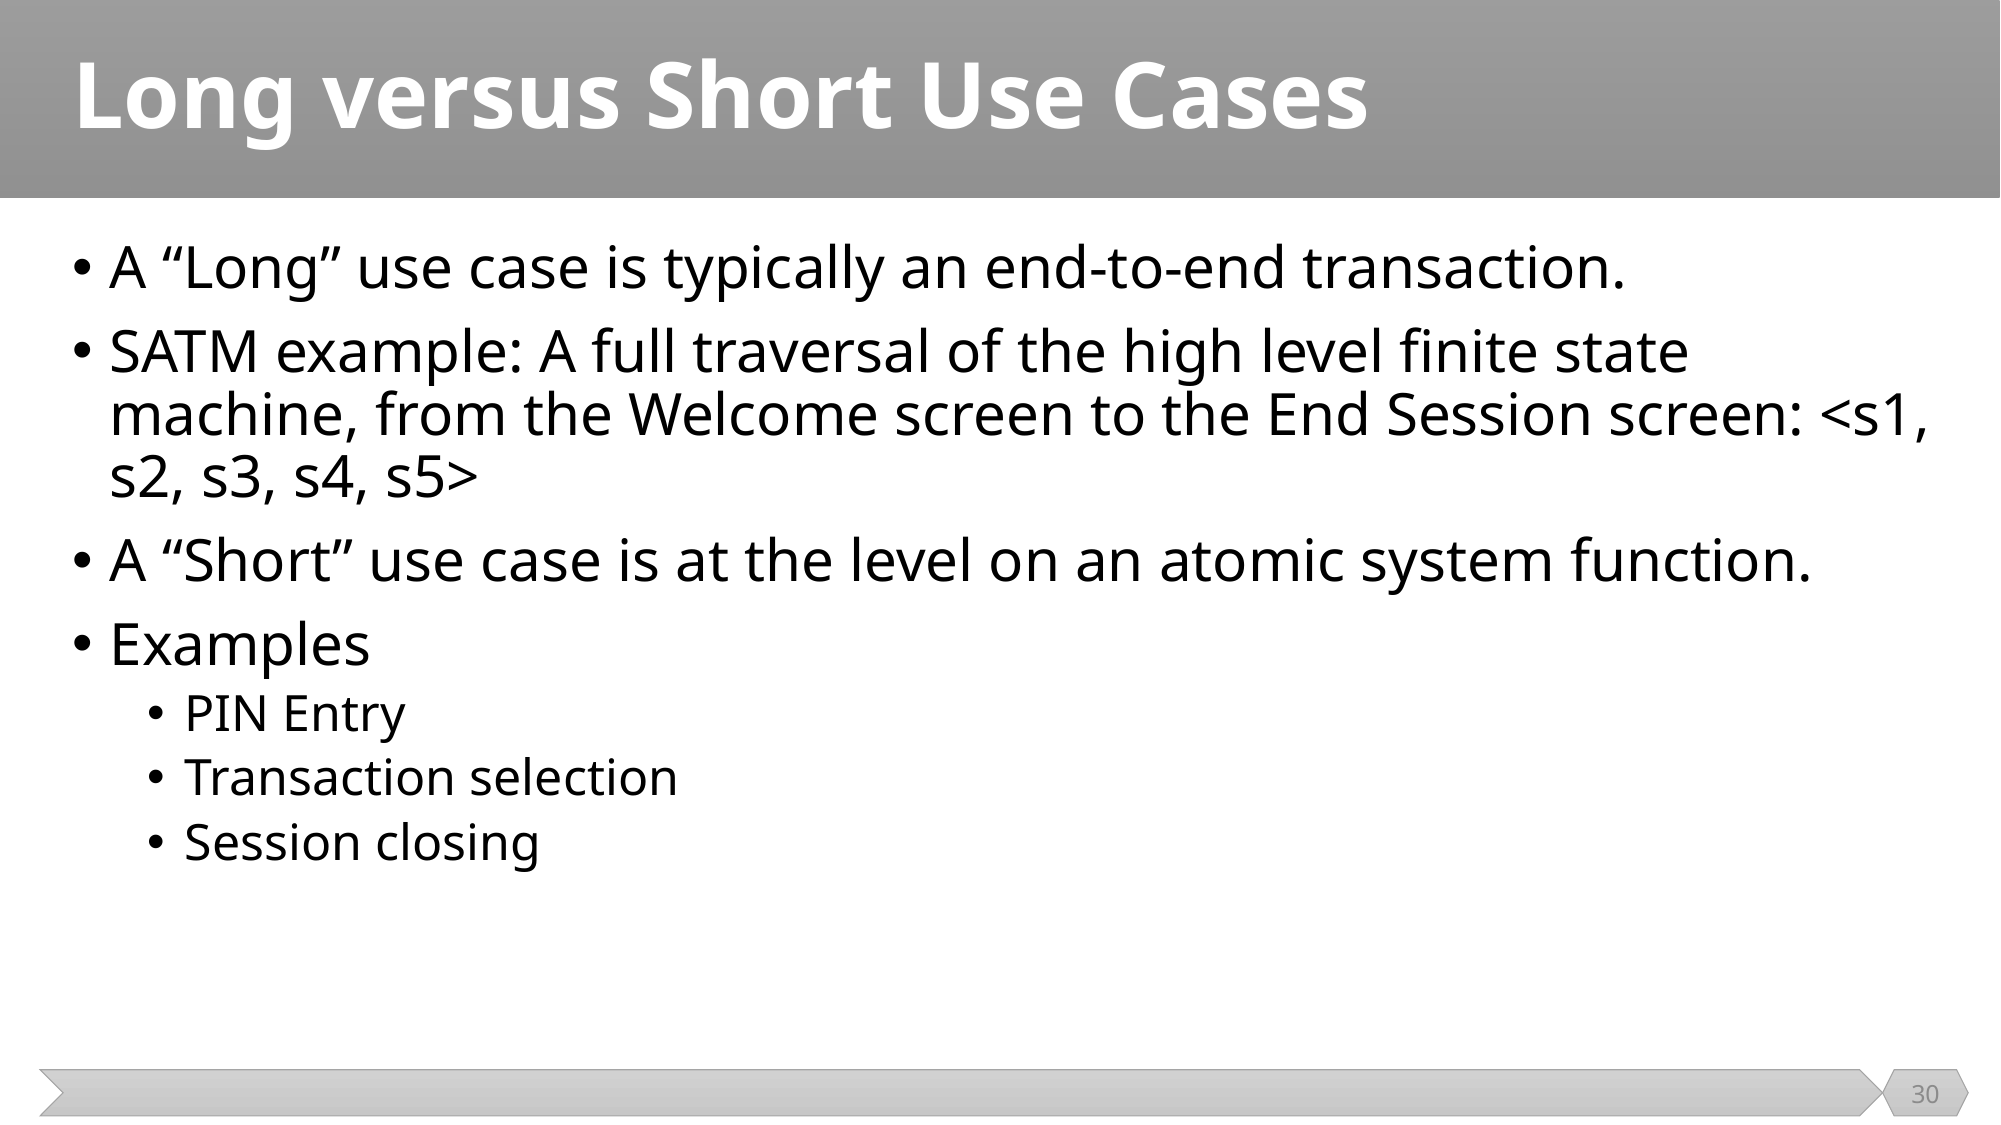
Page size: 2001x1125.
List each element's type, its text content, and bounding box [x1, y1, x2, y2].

slide_number 30 [1882, 1065, 1969, 1125]
list A “Long” use case is typically an end-to-end transaction. SATM example: A full traversal of the high level finite state machine, from the Welcome screen to the End Session screen: <s1, s2, s3, s4, s5> A “Short” use case is at the level on an atomic system function. Examples PIN Entry Transaction selection Session closing [56, 230, 1969, 1010]
title Long versus Short Use Cases [56, 0, 1969, 199]
